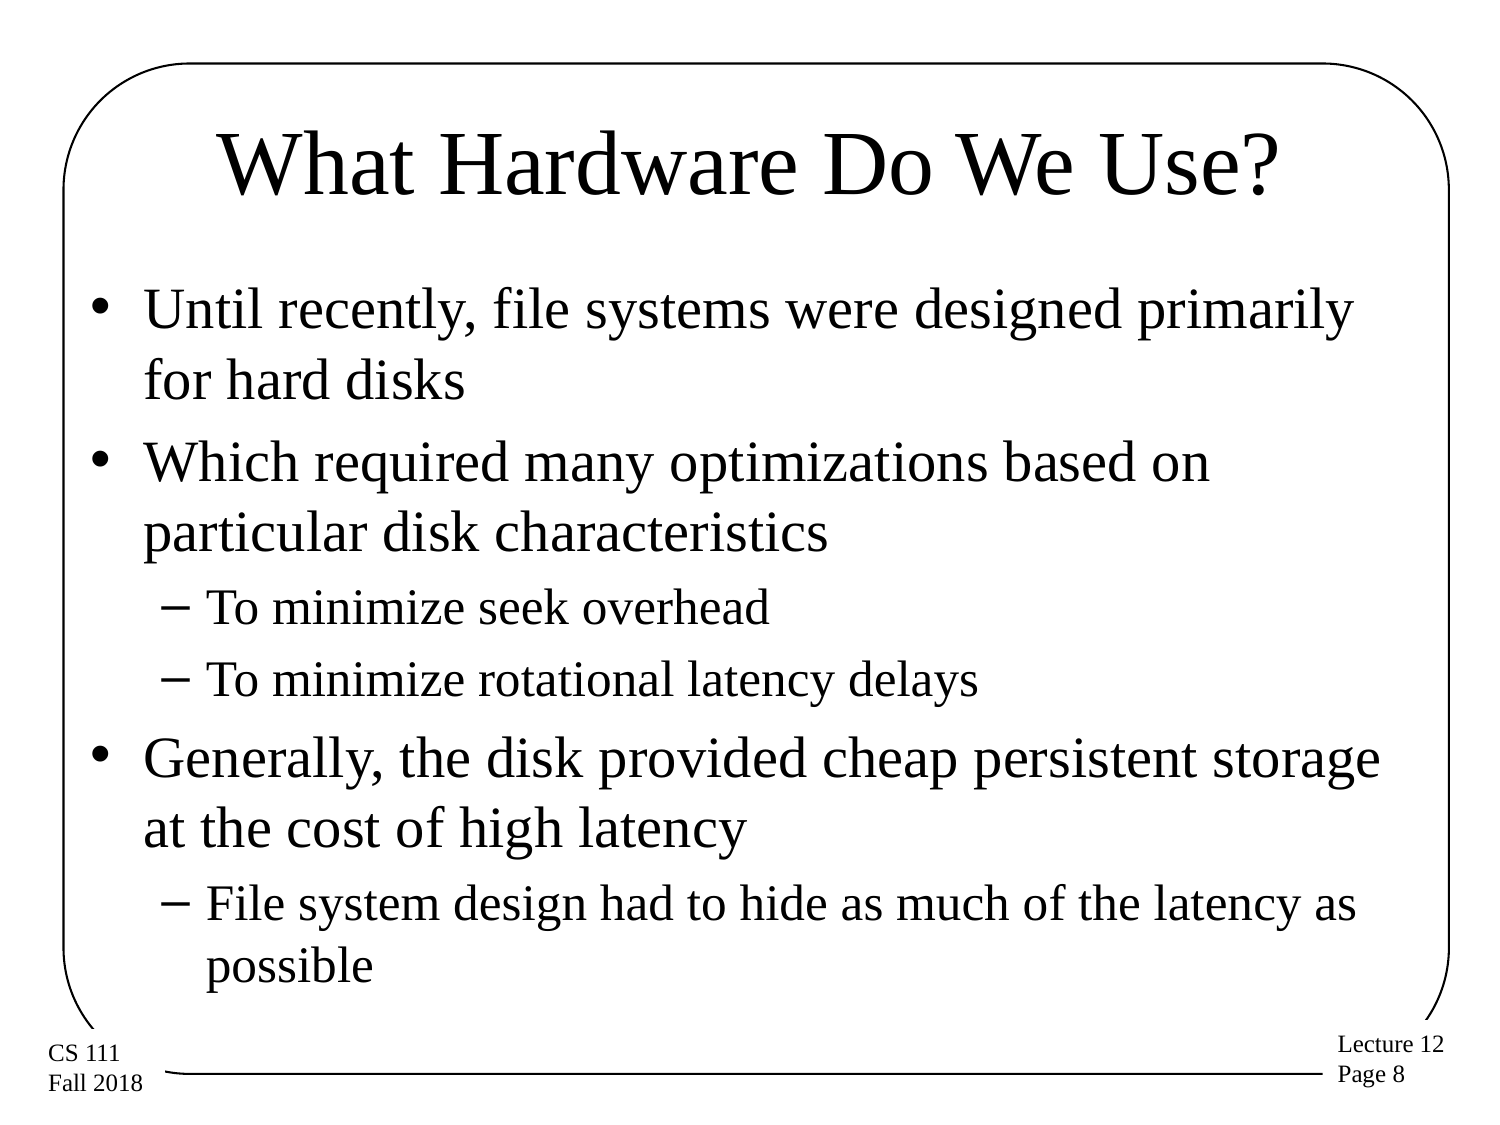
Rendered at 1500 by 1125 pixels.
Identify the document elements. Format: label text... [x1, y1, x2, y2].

title What Hardware Do We Use? [74, 63, 1426, 252]
list Until recently, file systems were designed primarily for hard disks Which required many optimizations based on particular disk characteristics To minimize seek overhead To minimize rotational latency delays Generally, the disk provided cheap persistent storage at the cost of high latency File system design had to hide as much of the latency as possible [74, 262, 1426, 1006]
